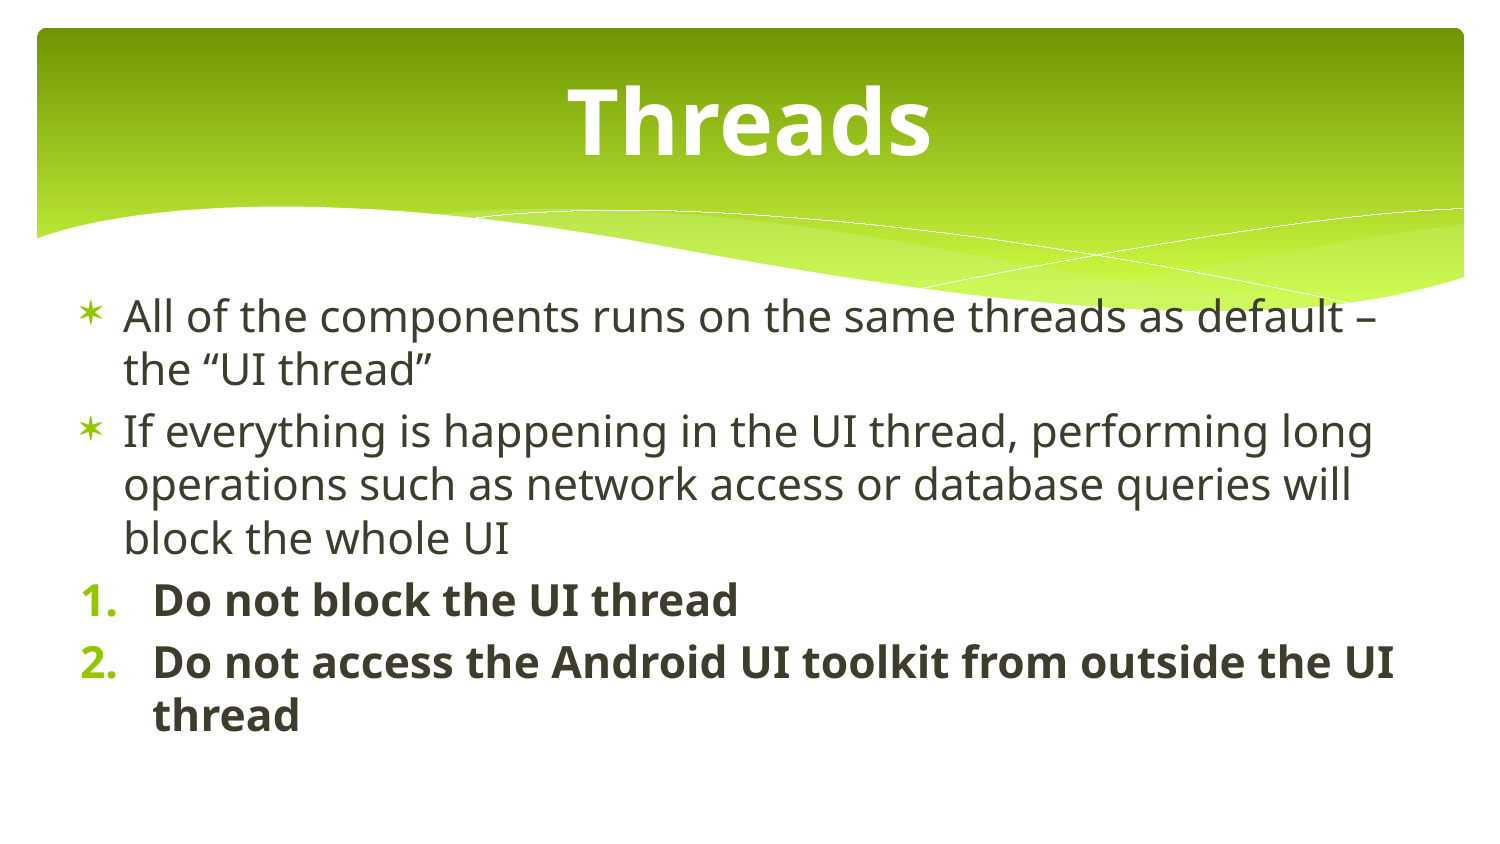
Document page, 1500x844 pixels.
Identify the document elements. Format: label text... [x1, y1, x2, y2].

list All of the components runs on the same threads as default – the “UI thread” If everything is happening in the UI thread, performing long operations such as network access or database queries will block the whole UI Do not block the UI thread Do not access the Android UI toolkit from outside the UI thread [64, 280, 1447, 754]
title Threads [75, 41, 1425, 196]
